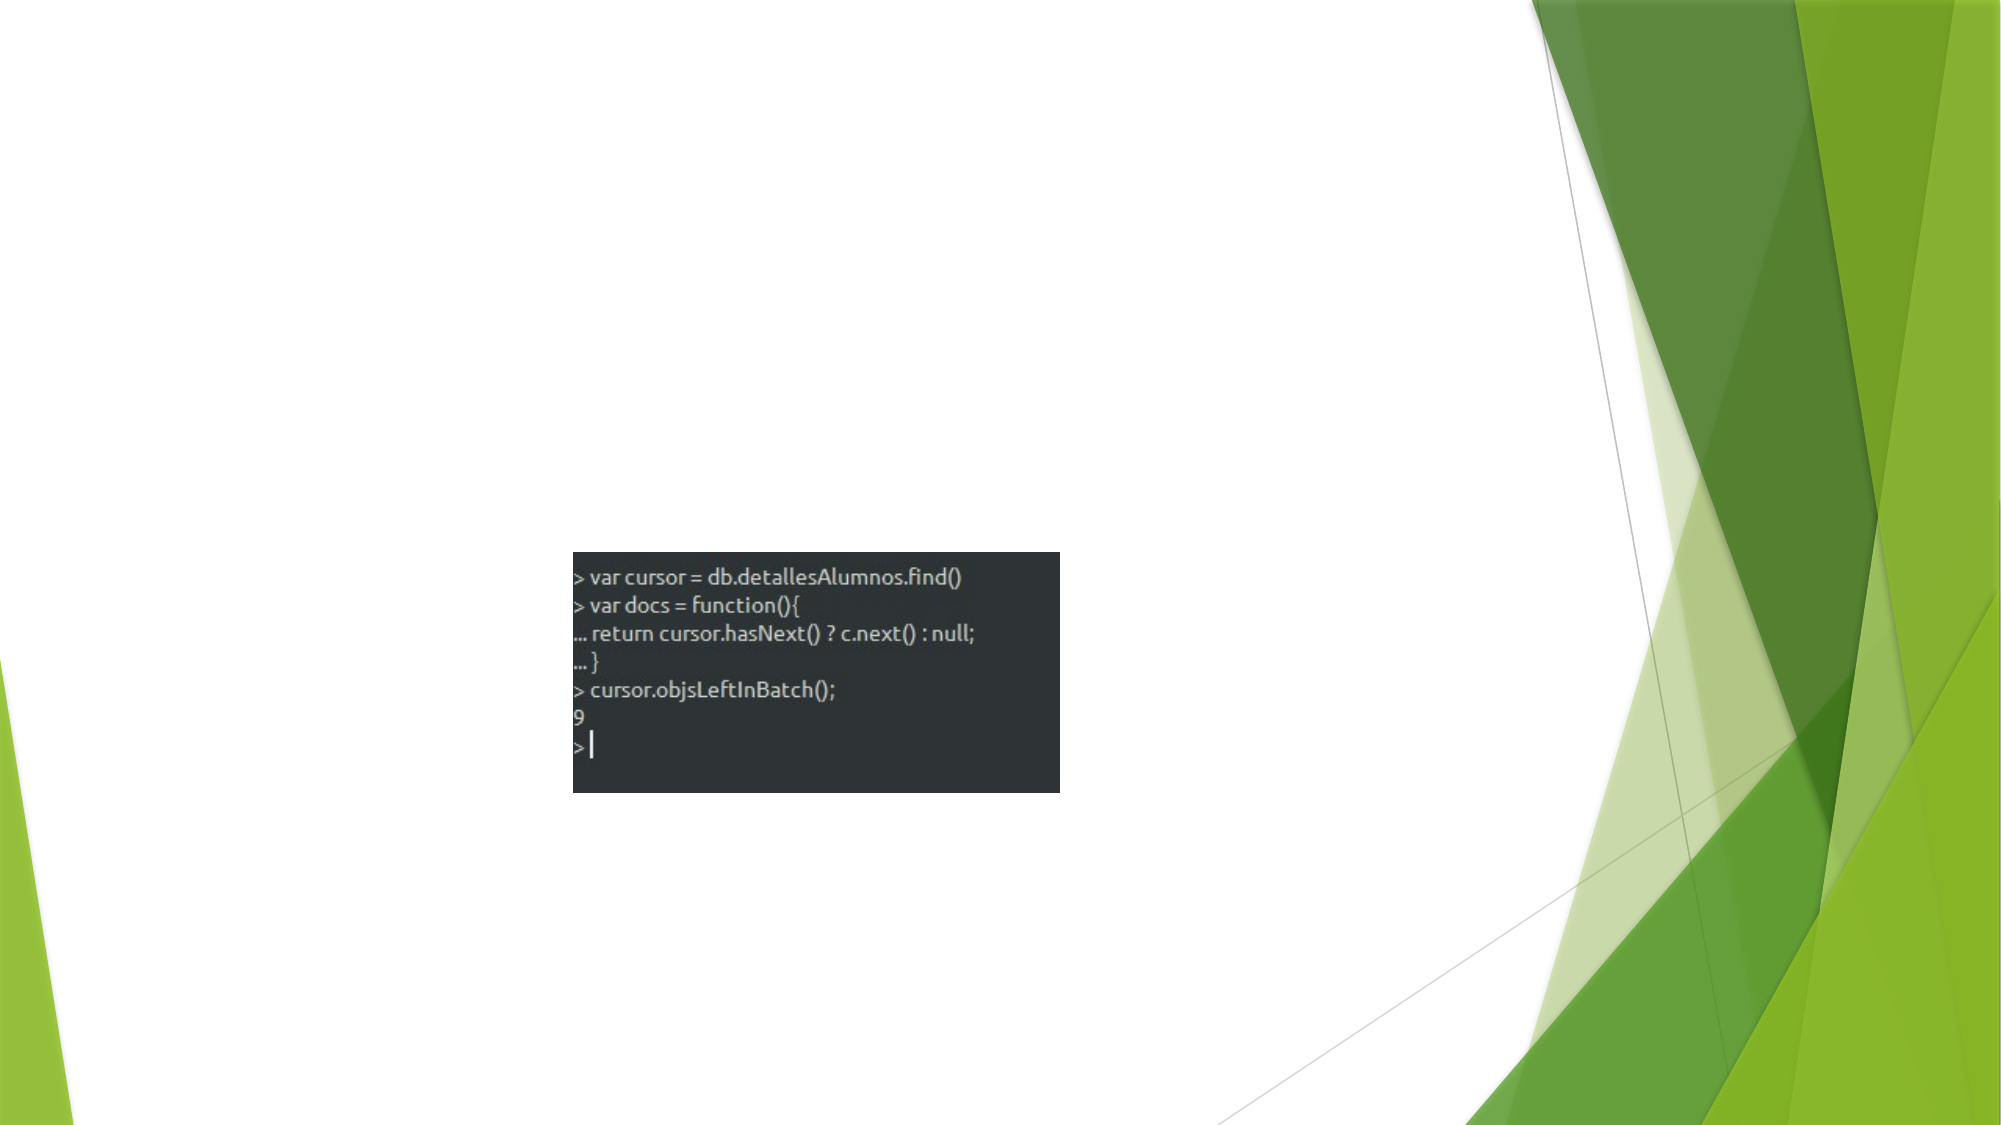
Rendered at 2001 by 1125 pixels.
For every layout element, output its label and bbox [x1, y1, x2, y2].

list [572, 551, 1060, 794]
